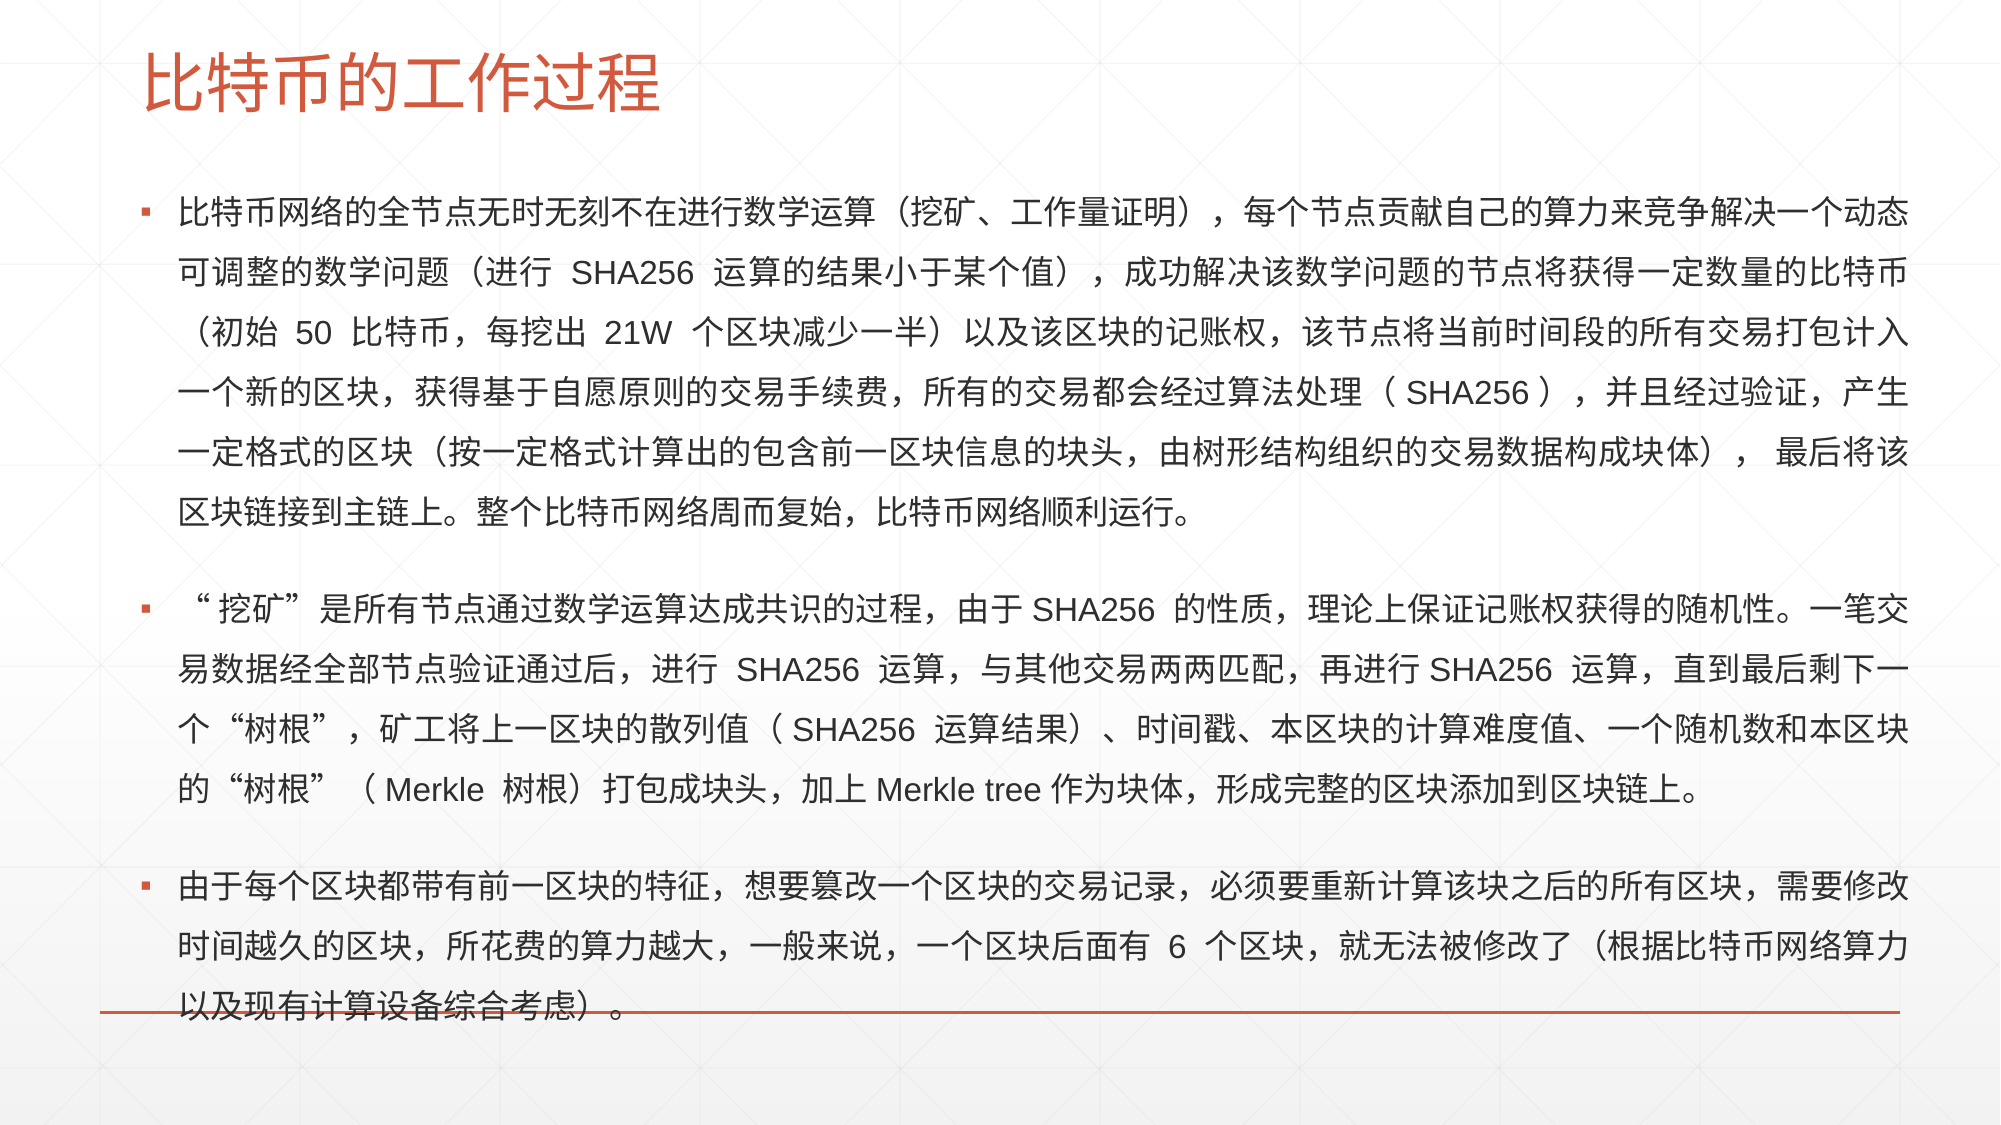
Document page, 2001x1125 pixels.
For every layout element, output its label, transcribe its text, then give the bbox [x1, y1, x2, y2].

title 比特币的工作过程 [125, 43, 1700, 130]
list 比特币网络的全节点无时无刻不在进行数学运算（挖矿、工作量证明），每个节点贡献自己的算力来竞争解决一个动态可调整的数学问题（进行 SHA256 运算的结果小于某个值），成功解决该数学问题的节点将获得一定数量的比特币（初始 50 比特币，每挖出 21W 个区块减少一半）以及该区块的记账权，该节点将当前时间段的所有交易打包计入一个新的区块，获得基于自愿原则的交易手续费，所有的交易都会经过算法处理（SHA256），并且经过验证，产生一定格式的区块（按一定格式计算出的包含前一区块信息的块头，由树形结构组织的交易数据构成块体）， 最后将该区块链接到主链上。整个比特币网络周而复始，比特币网络顺利运行。 “挖矿”是所有节点通过数学运算达成共识的过程，由于SHA256 的性质，理论上保证记账权获得的随机性。一笔交易数据经全部节点验证通过后，进行 SHA256 运算，与其他交易两两匹配，再进行SHA256 运算，直到最后剩下一个“树根”，矿工将上一区块的散列值（SHA256 运算结果）、时间戳、本区块的计算难度值、一个随机数和本区块的“树根”（Merkle 树根）打包成块头，加上Merkle tree作为块体，形成完整的区块添加到区块链上。 由于每个区块都带有前一区块的特征，想要篡改一个区块的交易记录，必须要重新计算该块之后的所有区块，需要修改时间越久的区块，所花费的算力越大，一般来说，一个区块后面有 6 个区块，就无法被修改了（根据比特币网络算力以及现有计算设备综合考虑）。 [125, 164, 1925, 1071]
